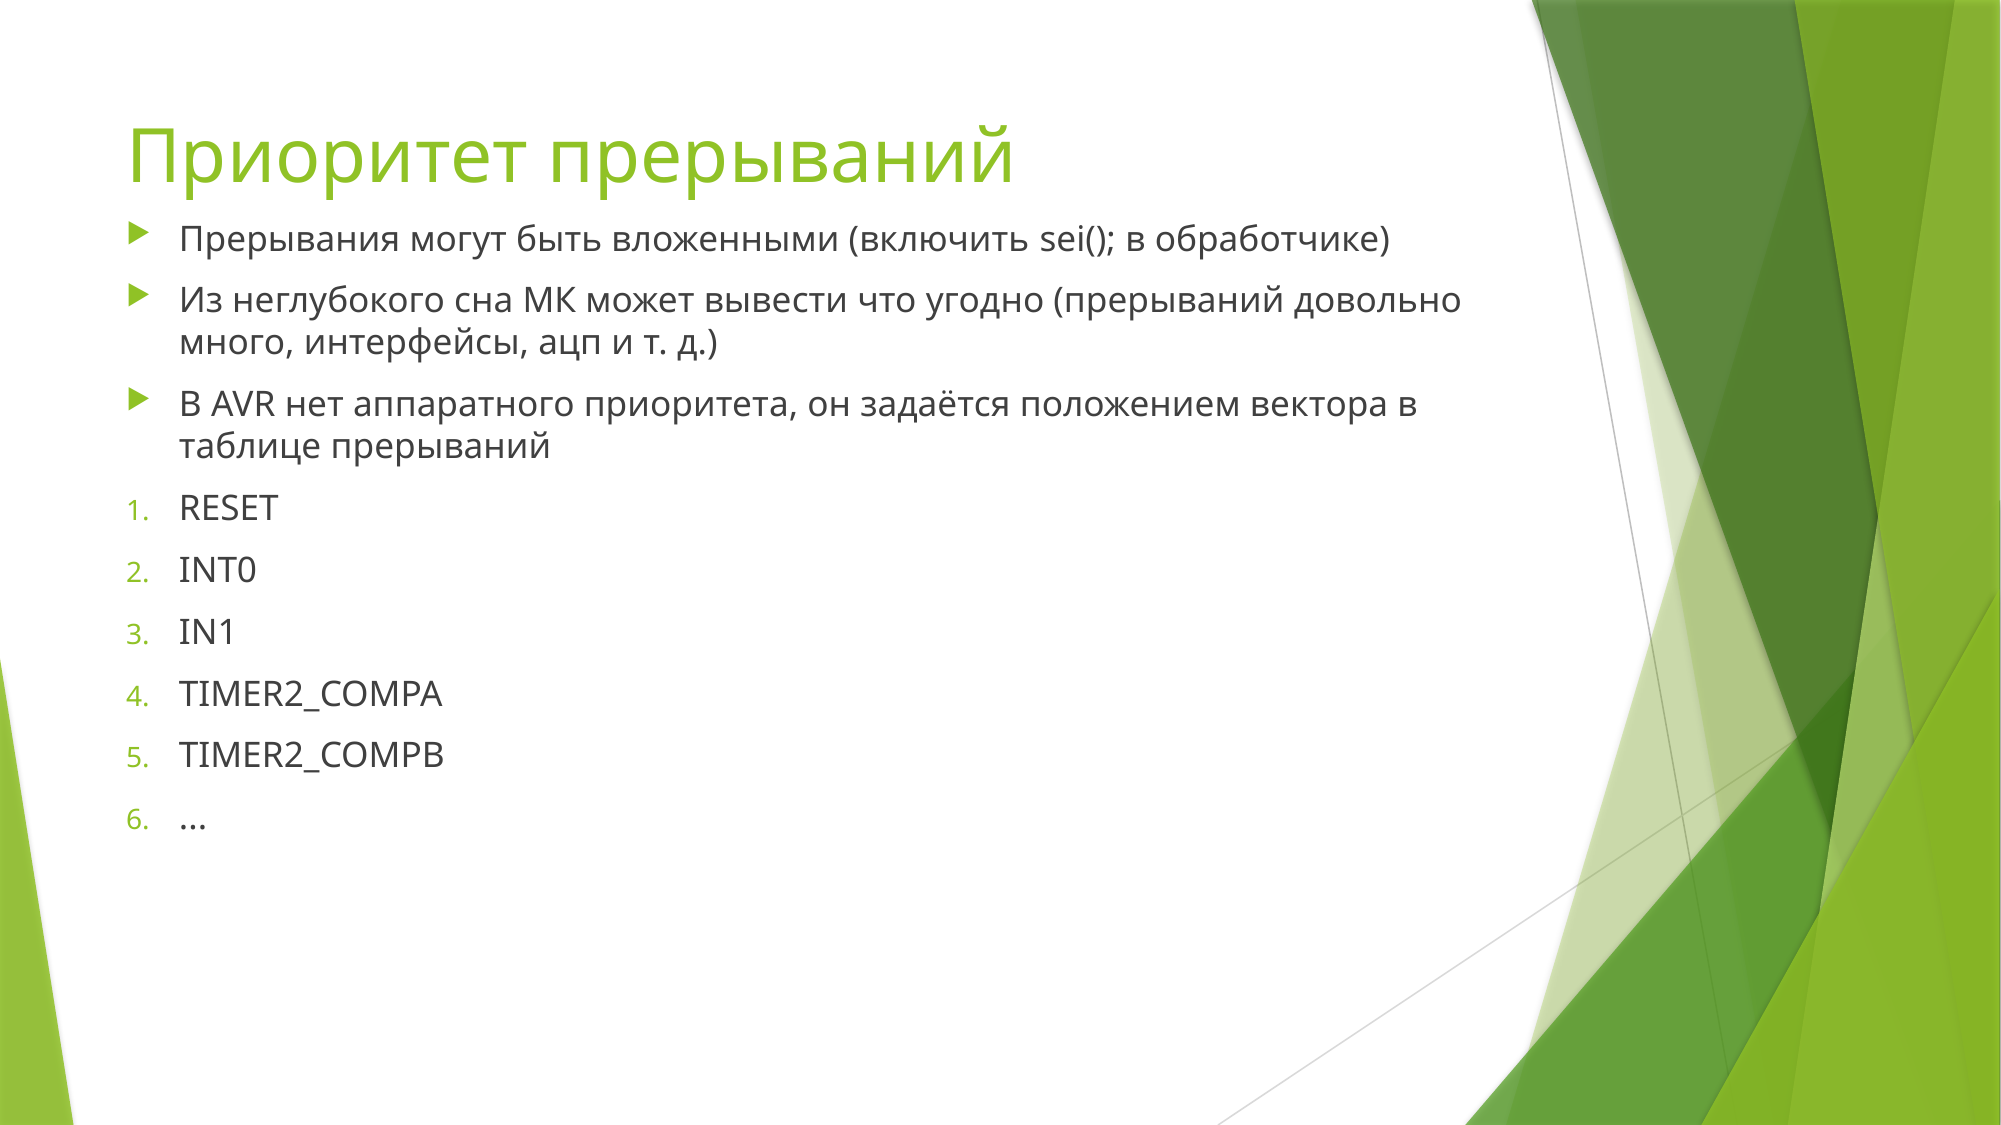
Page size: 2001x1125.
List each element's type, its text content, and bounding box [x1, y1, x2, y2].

list Прерывания могут быть вложенными (включить sei(); в обработчике) Из неглубокого сна МК может вывести что угодно (прерываний довольно много, интерфейсы, ацп и т. д.) В AVR нет аппаратного приоритета, он задаётся положением вектора в таблице прерываний RESET INT0 IN1 TIMER2_COMPA TIMER2_COMPB ... [111, 208, 1522, 845]
title Приоритет прерываний [111, 99, 1522, 208]
